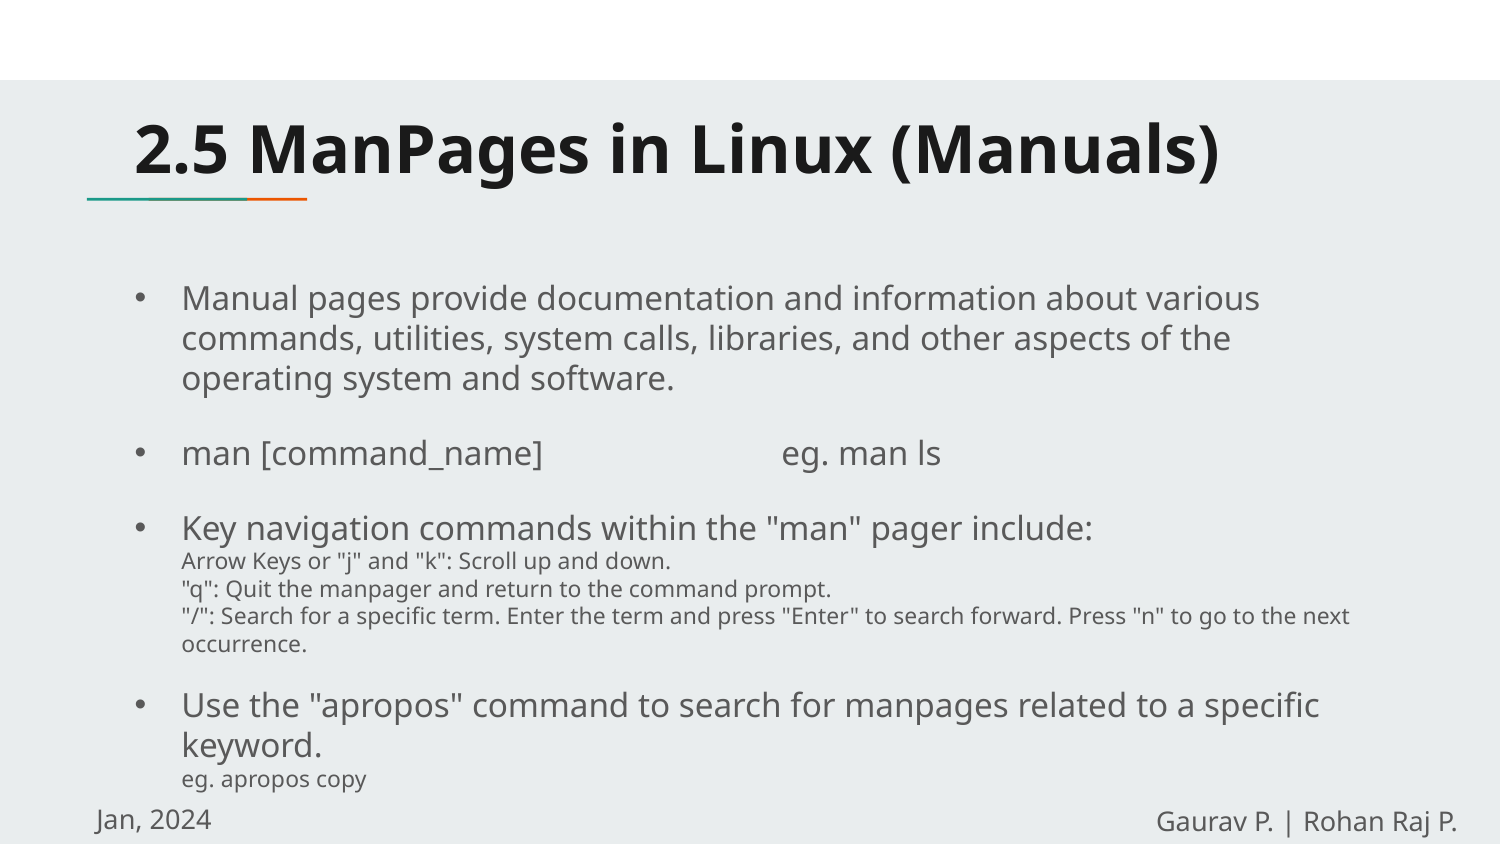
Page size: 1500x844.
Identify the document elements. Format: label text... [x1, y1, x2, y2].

title 2.5 ManPages in Linux (Manuals) [119, 91, 1381, 249]
text_box Gaurav P. | Rohan Raj P. [1395, 789, 1500, 844]
text_box Manual pages provide documentation and information about various commands, utilities, system calls, libraries, and other aspects of the operating system and software. man [command_name] eg. man ls Key navigation commands within the "man" pager include: Arrow Keys or "j" and "k": Scroll up and down. "q": Quit the manpager and return to the command prompt. "/": Search for a specific term. Enter the term and press "Enter" to search forward. Press "n" to go to the next occurrence. Use the "apropos" command to search for manpages related to a specific keyword. eg. apropos copy [119, 262, 1395, 844]
text_box Jan, 2024 [0, 787, 119, 844]
